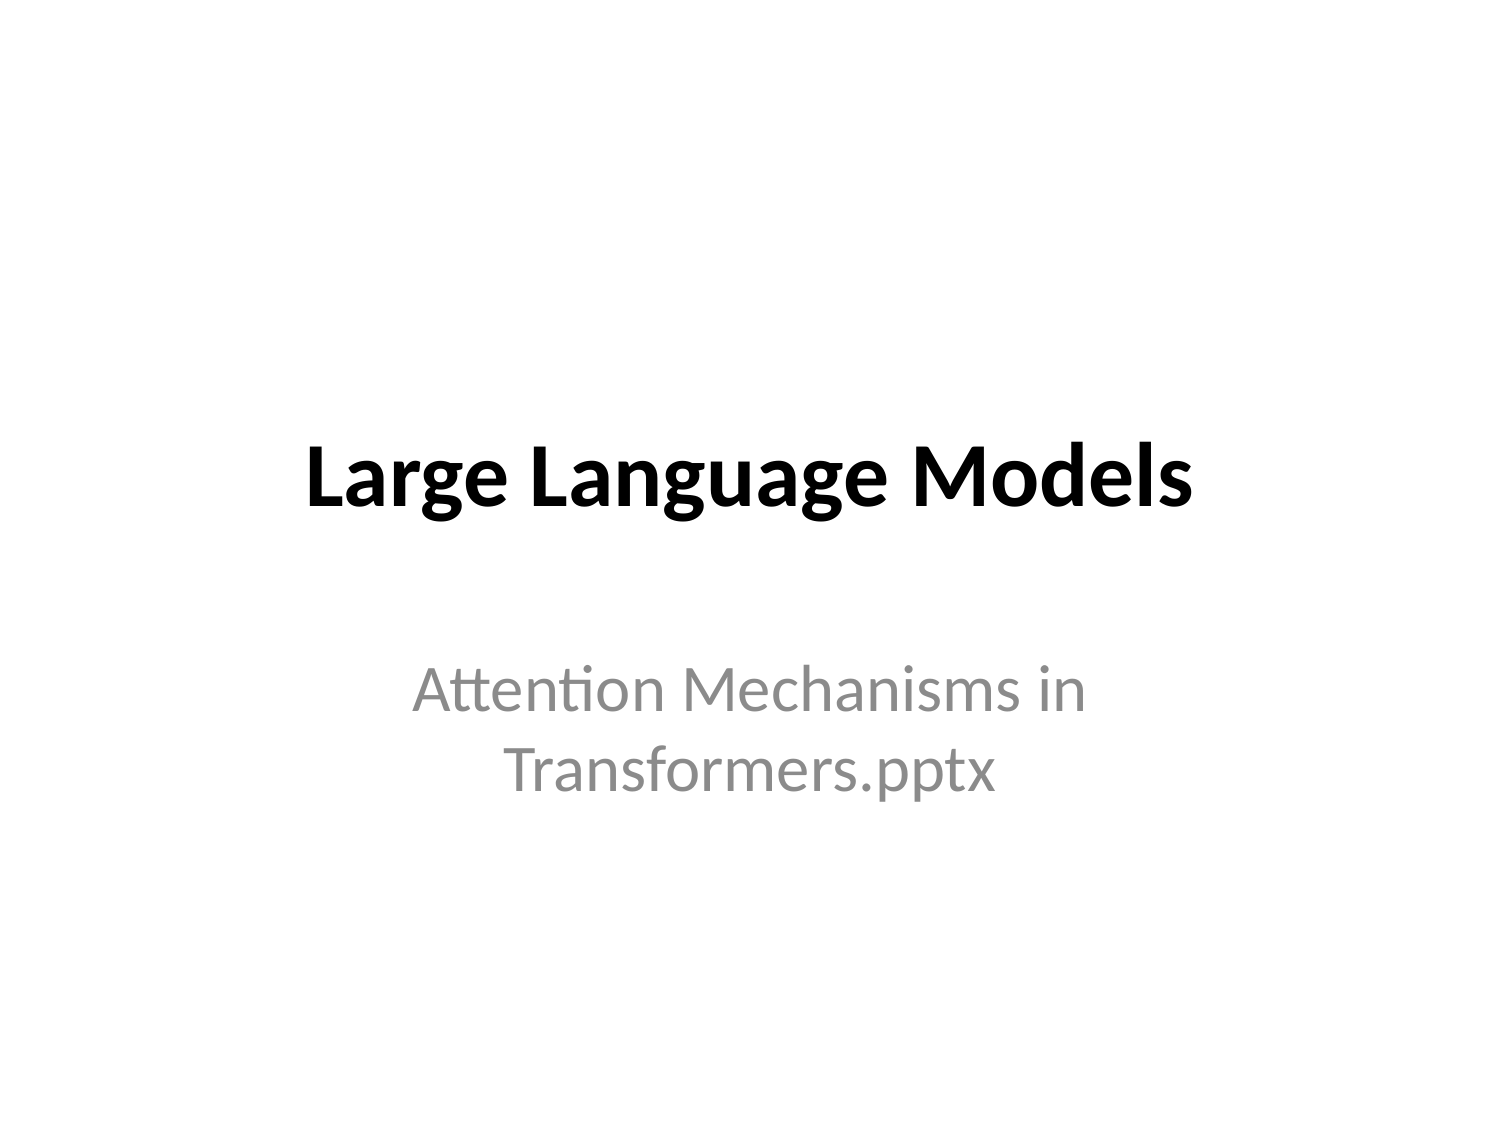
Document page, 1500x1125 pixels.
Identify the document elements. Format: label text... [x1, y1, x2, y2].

subtitle Attention Mechanisms in Transformers.pptx [225, 637, 1275, 925]
title Large Language Models [112, 349, 1388, 591]
